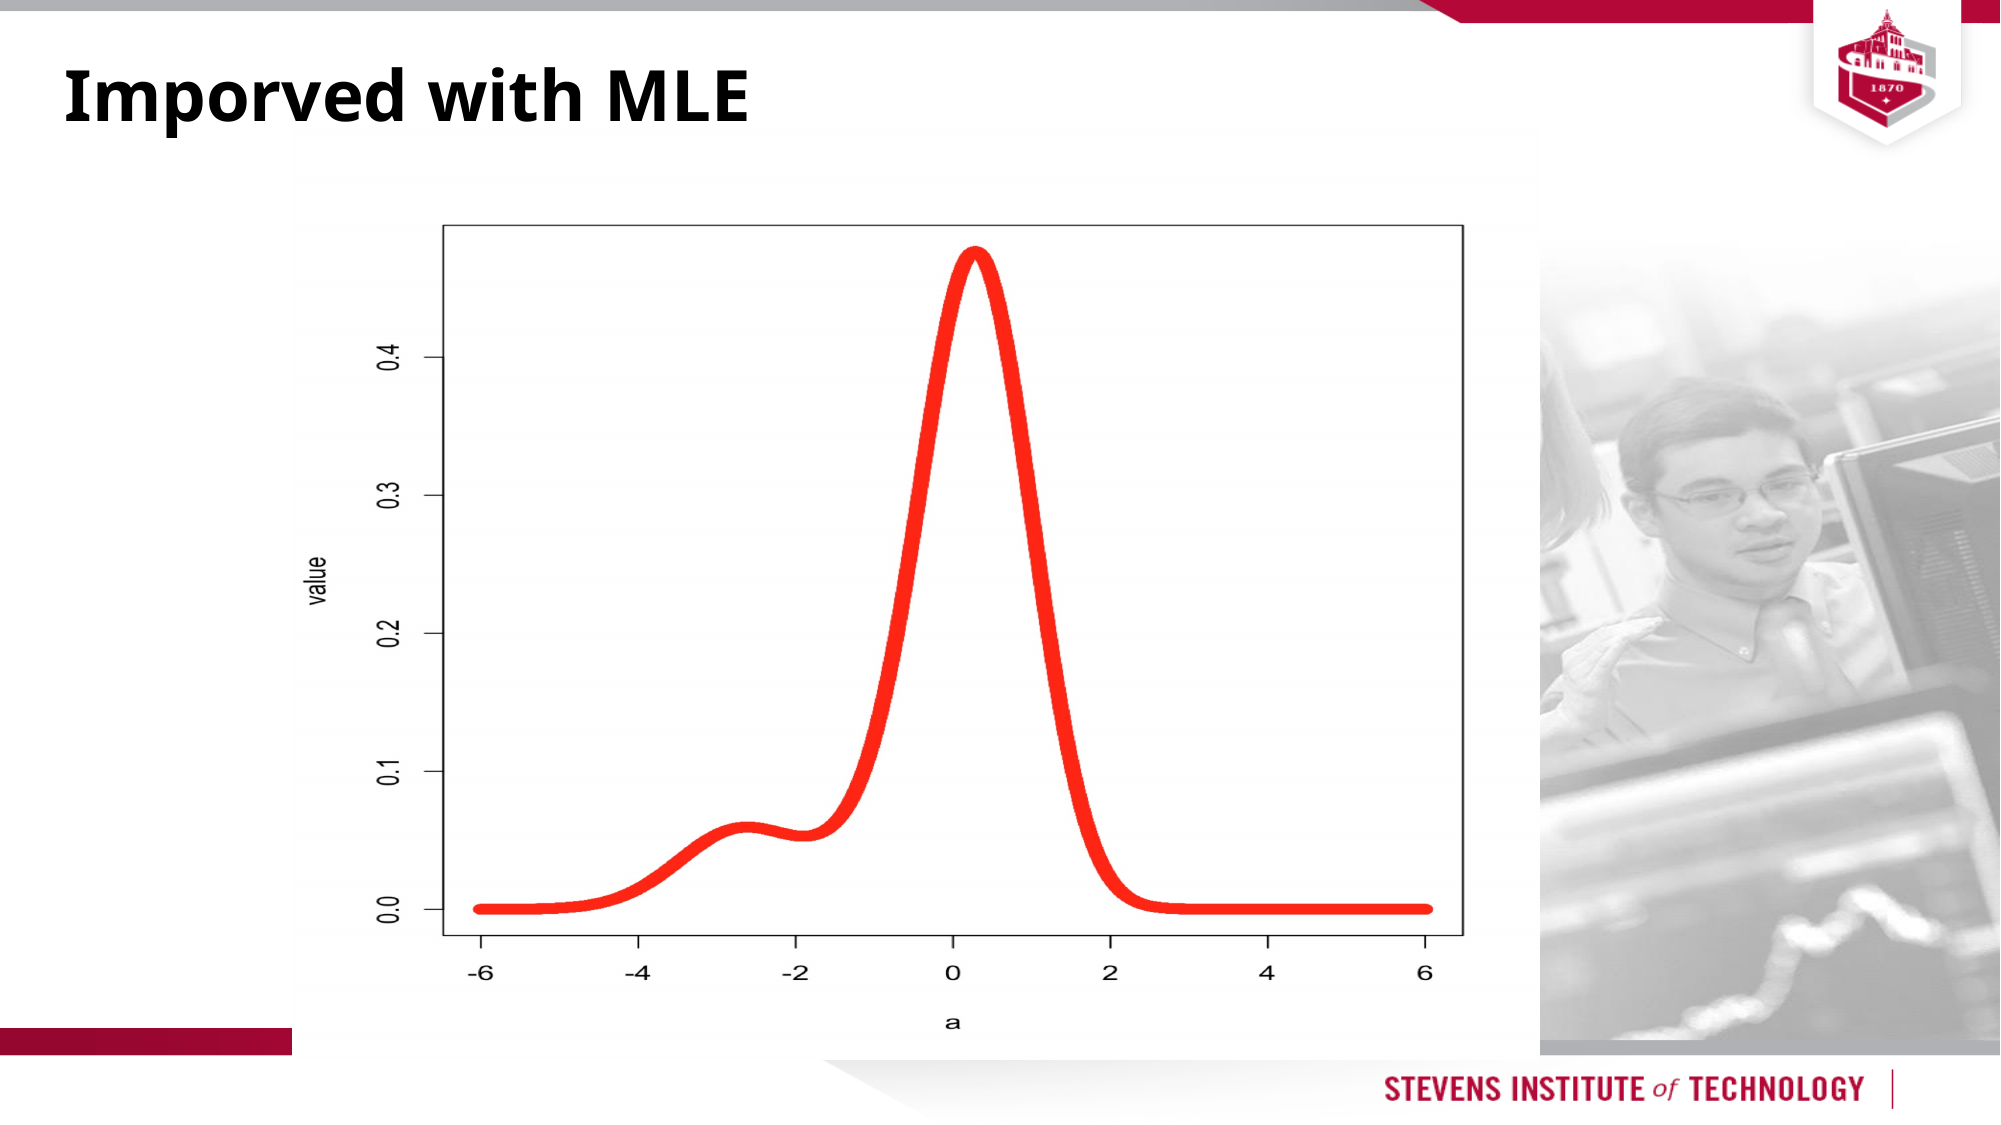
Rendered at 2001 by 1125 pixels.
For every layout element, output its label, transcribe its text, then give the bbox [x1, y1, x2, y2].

title Imporved with MLE [49, 45, 1783, 233]
picture [0, 0, 2000, 1125]
